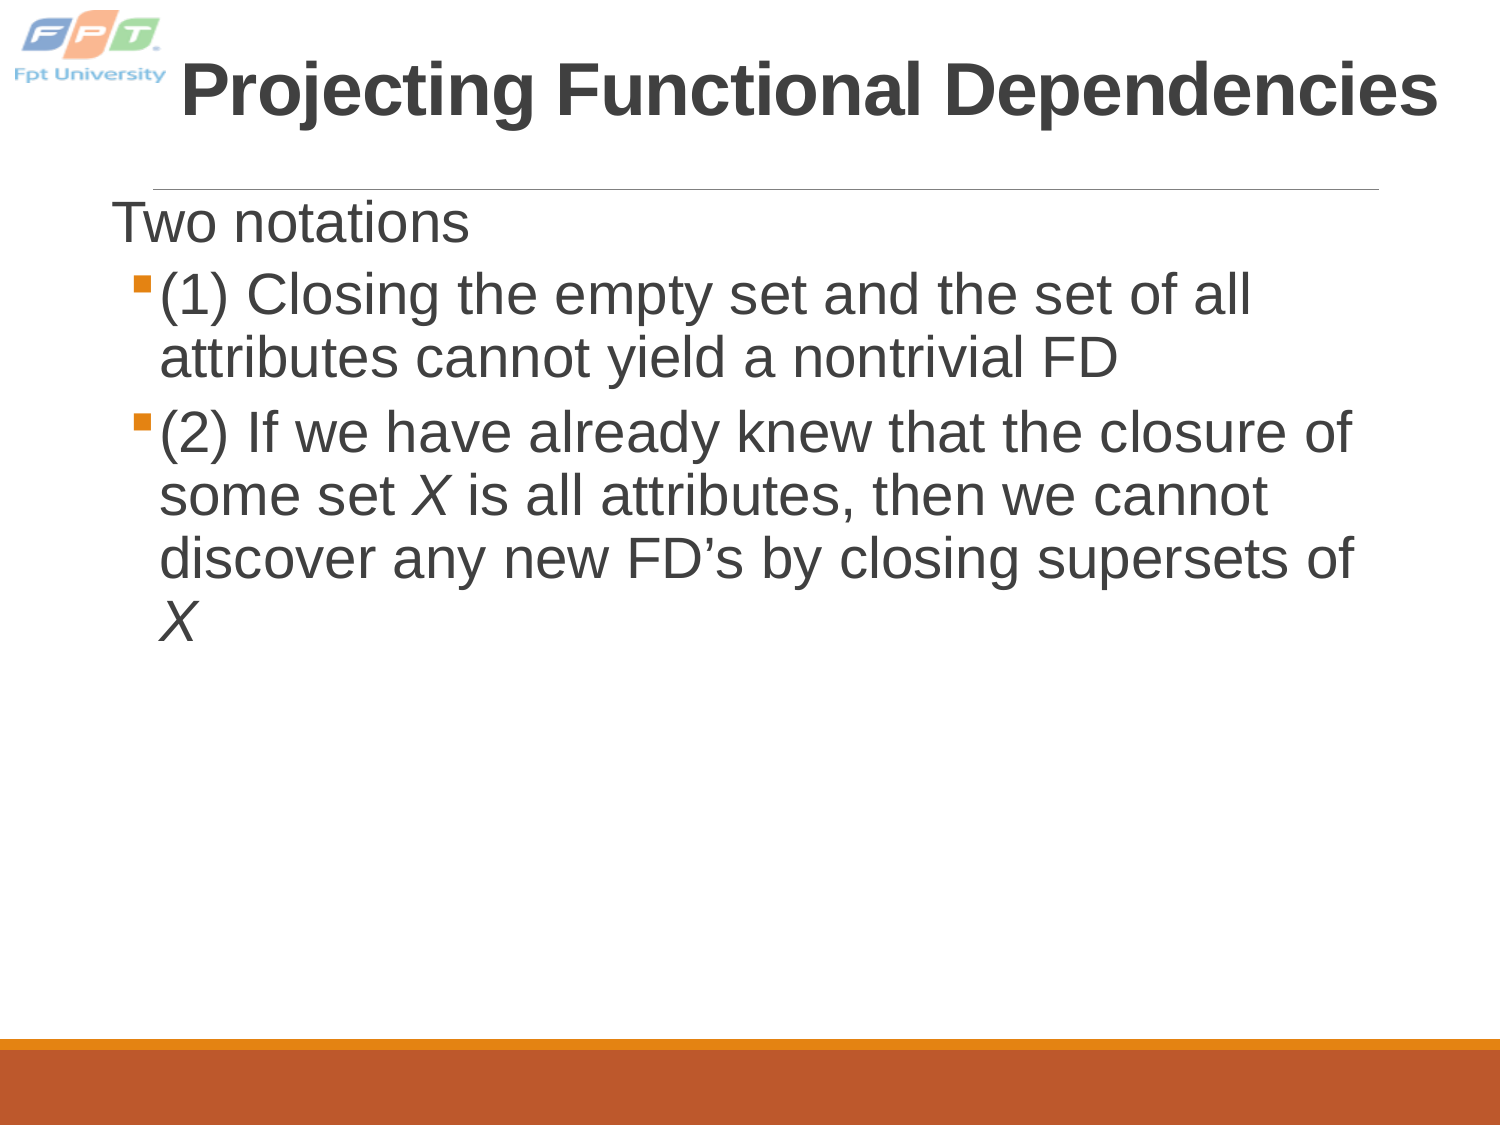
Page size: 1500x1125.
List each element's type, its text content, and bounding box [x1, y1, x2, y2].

list Two notations (1) Closing the empty set and the set of all attributes cannot yield a nontrivial FD (2) If we have already knew that the closure of some set X is all attributes, then we cannot discover any new FD’s by closing supersets of X [96, 184, 1399, 1017]
title 3NF decomposition algorithm – self studying [15, 10, 166, 83]
title Projecting Functional Dependencies [165, 47, 1467, 185]
